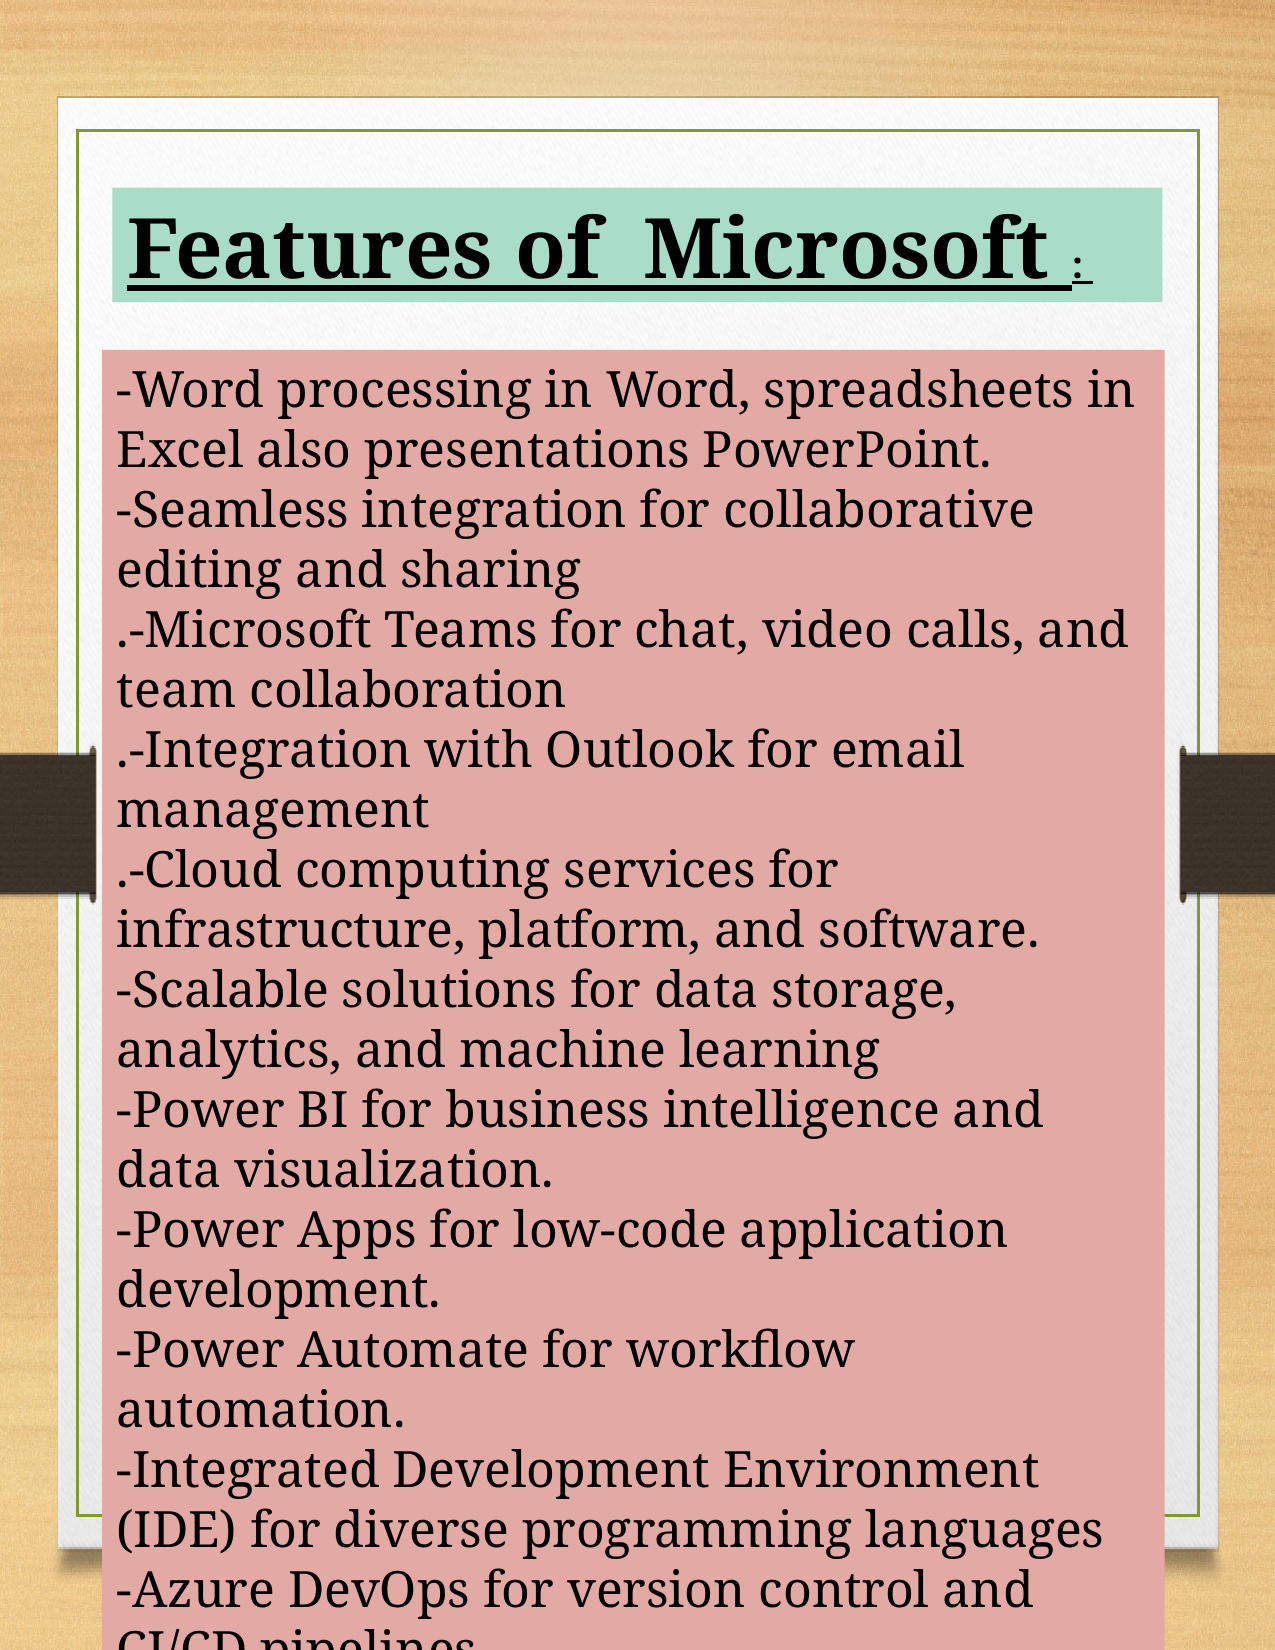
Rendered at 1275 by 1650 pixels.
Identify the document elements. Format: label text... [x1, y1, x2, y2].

text_box -Word processing in Word, spreadsheets in Excel also presentations PowerPoint. -Seamless integration for collaborative editing and sharing .-Microsoft Teams for chat, video calls, and team collaboration .-Integration with Outlook for email management .-Cloud computing services for infrastructure, platform, and software. -Scalable solutions for data storage, analytics, and machine learning -Power BI for business intelligence and data visualization. -Power Apps for low-code application development. -Power Automate for workflow automation. -Integrated Development Environment (IDE) for diverse programming languages -Azure DevOps for version control and CI/CD pipelines [102, 349, 1165, 1650]
picture [0, 0, 1275, 1650]
text_box Features of Microsoft : [112, 187, 1163, 303]
